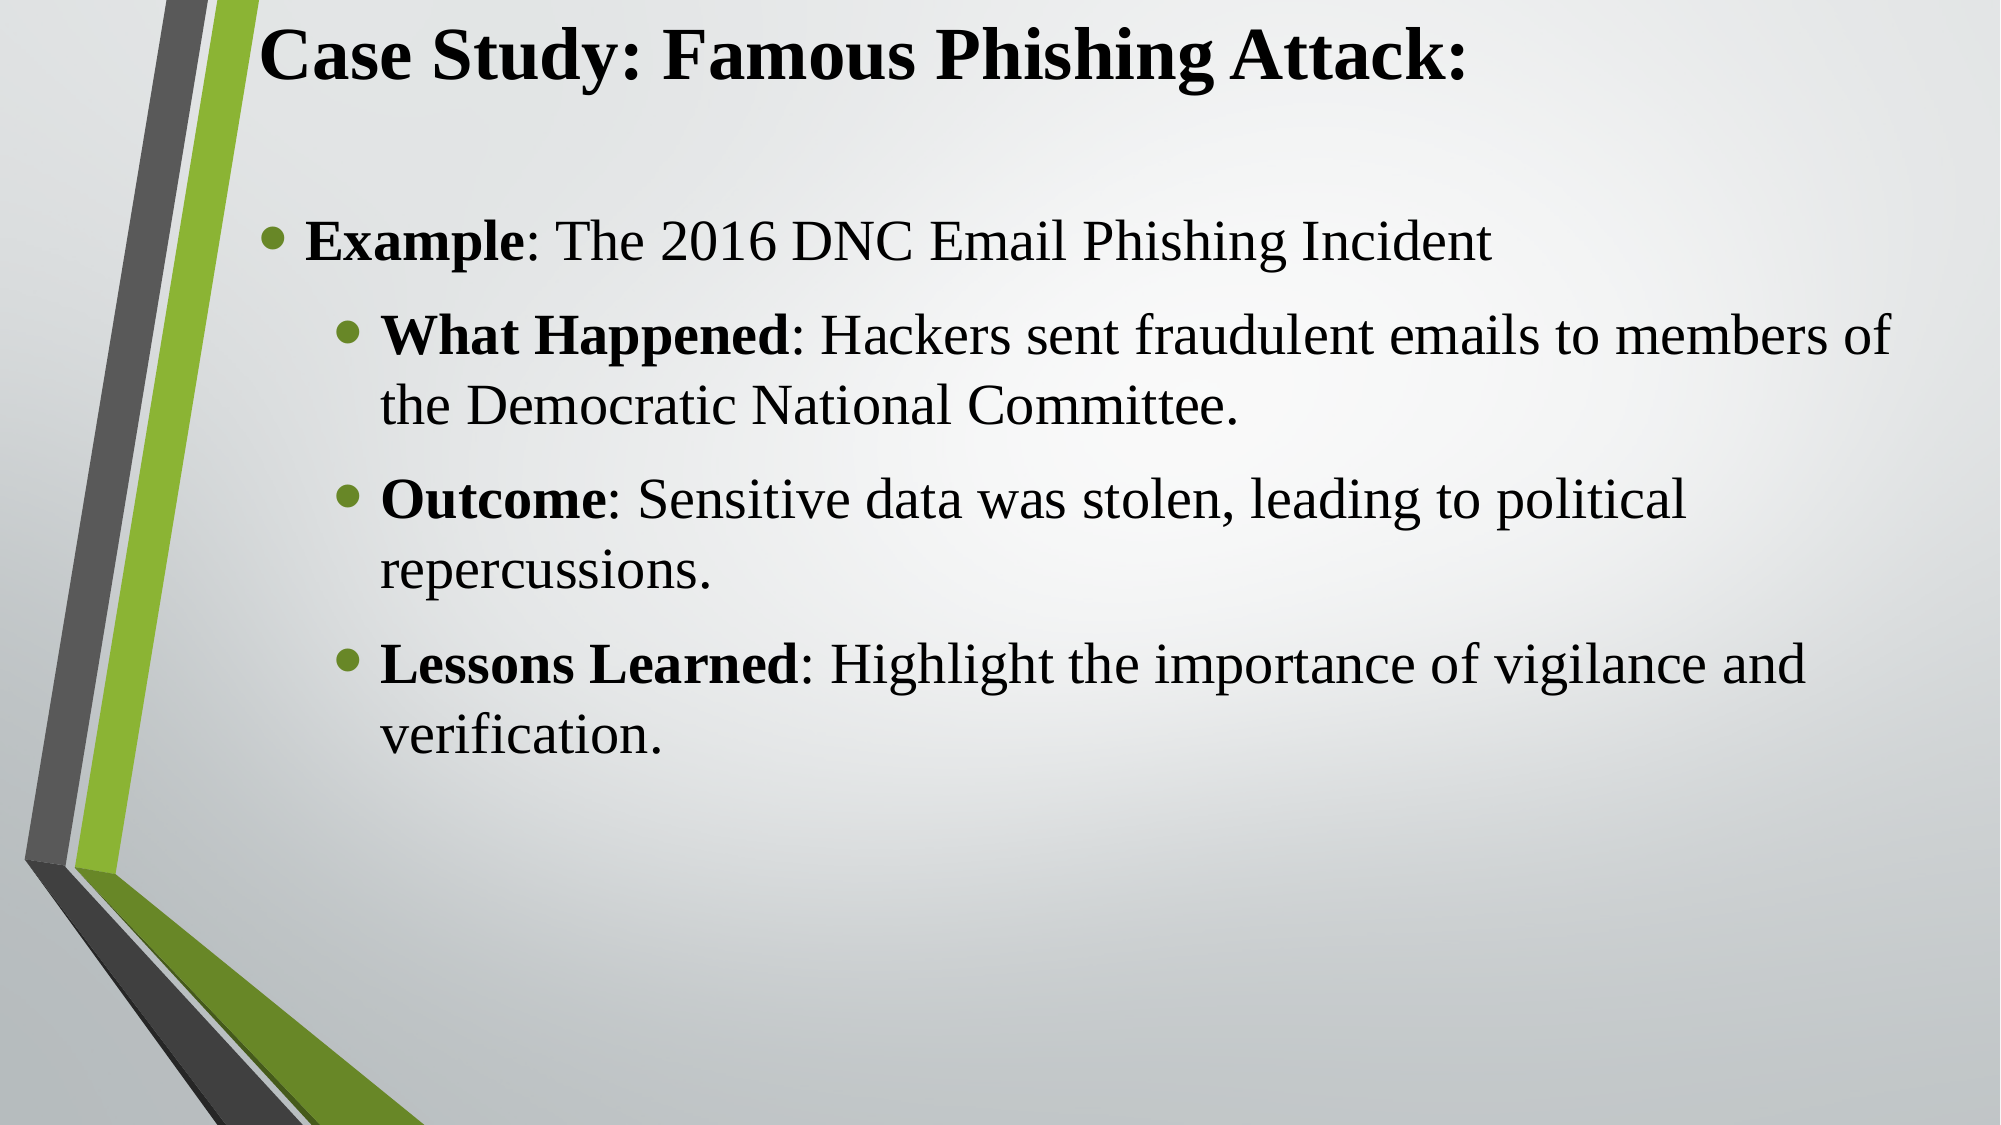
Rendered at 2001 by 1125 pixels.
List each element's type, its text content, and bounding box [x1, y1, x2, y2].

list Example: The 2016 DNC Email Phishing Incident What Happened: Hackers sent fraudulent emails to members of the Democratic National Committee. Outcome: Sensitive data was stolen, leading to political repercussions. Lessons Learned: Highlight the importance of vigilance and verification. [243, 99, 1971, 950]
title Case Study: Famous Phishing Attack: [243, 0, 1887, 99]
